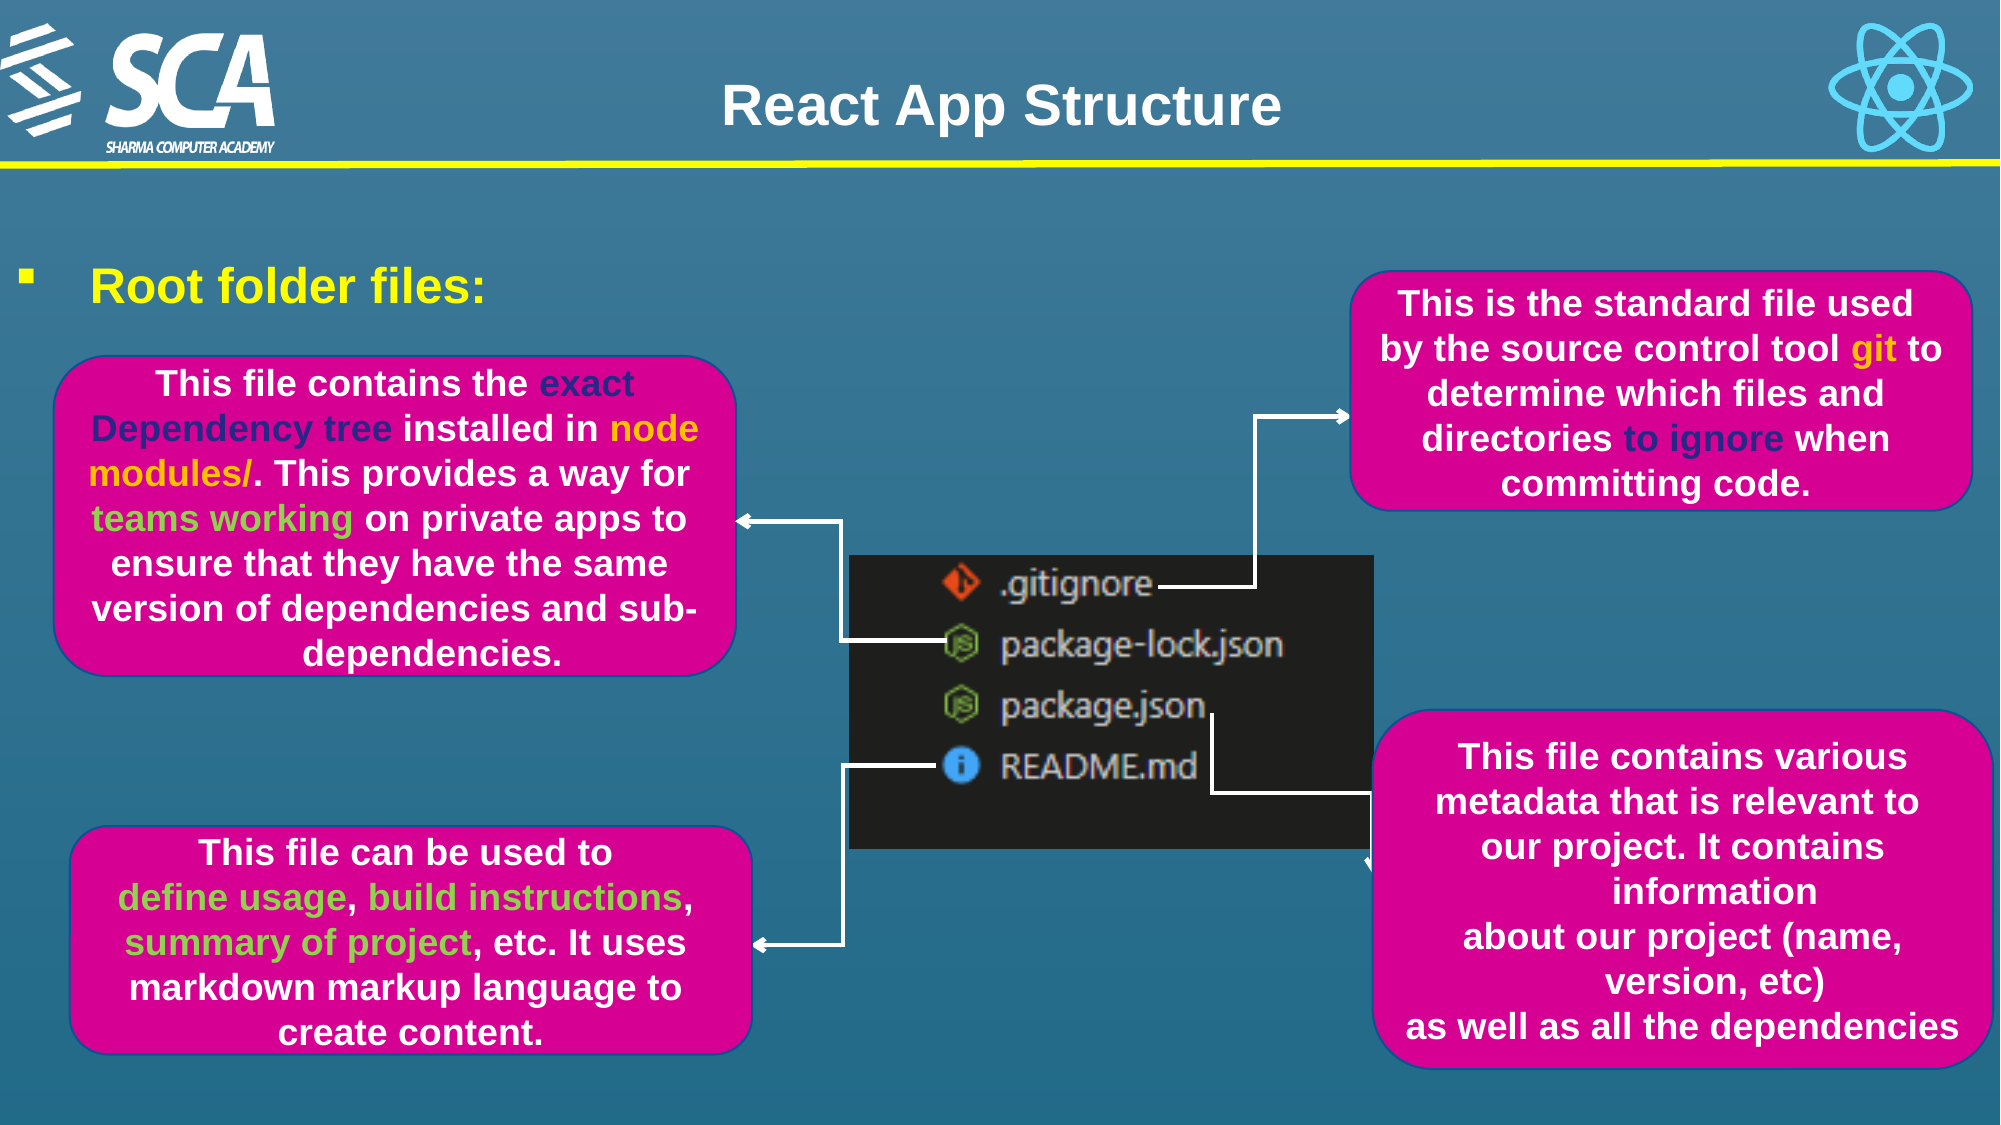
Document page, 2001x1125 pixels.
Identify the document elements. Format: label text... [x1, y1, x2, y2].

text_box Root folder files: [0, 185, 2000, 1079]
text_box This is the standard file used by the source control tool git to determine which files and directories to ignore when committing code. [1349, 270, 1974, 512]
picture [849, 555, 1374, 849]
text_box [1157, 416, 1353, 587]
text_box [1211, 712, 1373, 874]
text_box This file contains the exact Dependency tree installed in node modules/. This provides a way for teams working on private apps to ensure that they have the same version of dependencies and sub-dependencies. [52, 354, 738, 678]
picture [1776, 0, 2000, 176]
text_box This file contains various metadata that is relevant to our project. It contains information about our project (name, version, etc) as well as all the dependencies [1371, 708, 1995, 1071]
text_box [735, 521, 947, 641]
picture [0, 23, 275, 153]
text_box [750, 765, 936, 946]
list React App Structure [53, 47, 1776, 161]
text_box This file can be used to define usage, build instructions, summary of project, etc. It uses markdown markup language to create content. [68, 825, 754, 1056]
